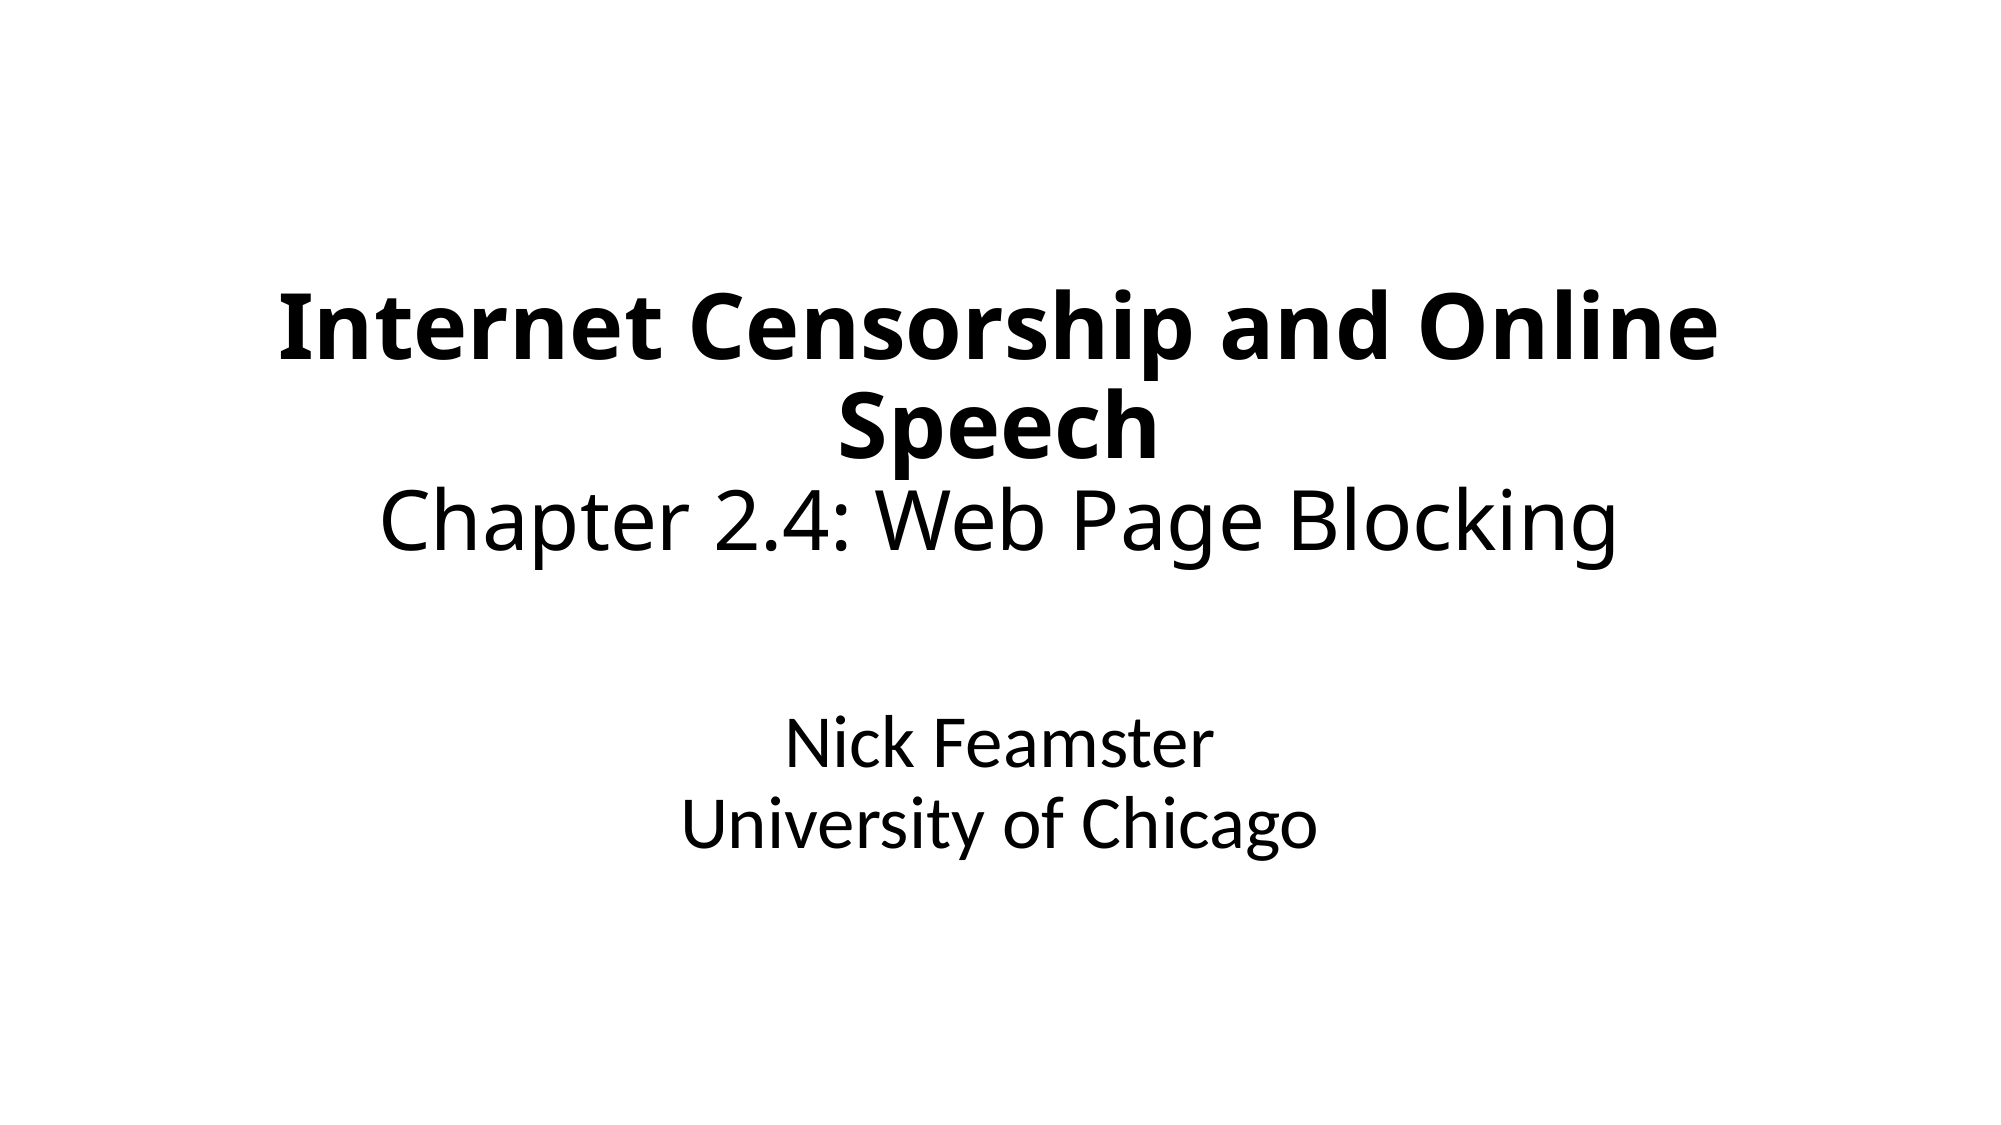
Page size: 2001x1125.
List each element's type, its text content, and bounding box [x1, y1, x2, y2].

title Internet Censorship and Online Speech Chapter 2.4: Web Page Blocking [249, 184, 1750, 576]
subtitle Nick Feamster University of Chicago [249, 694, 1750, 967]
